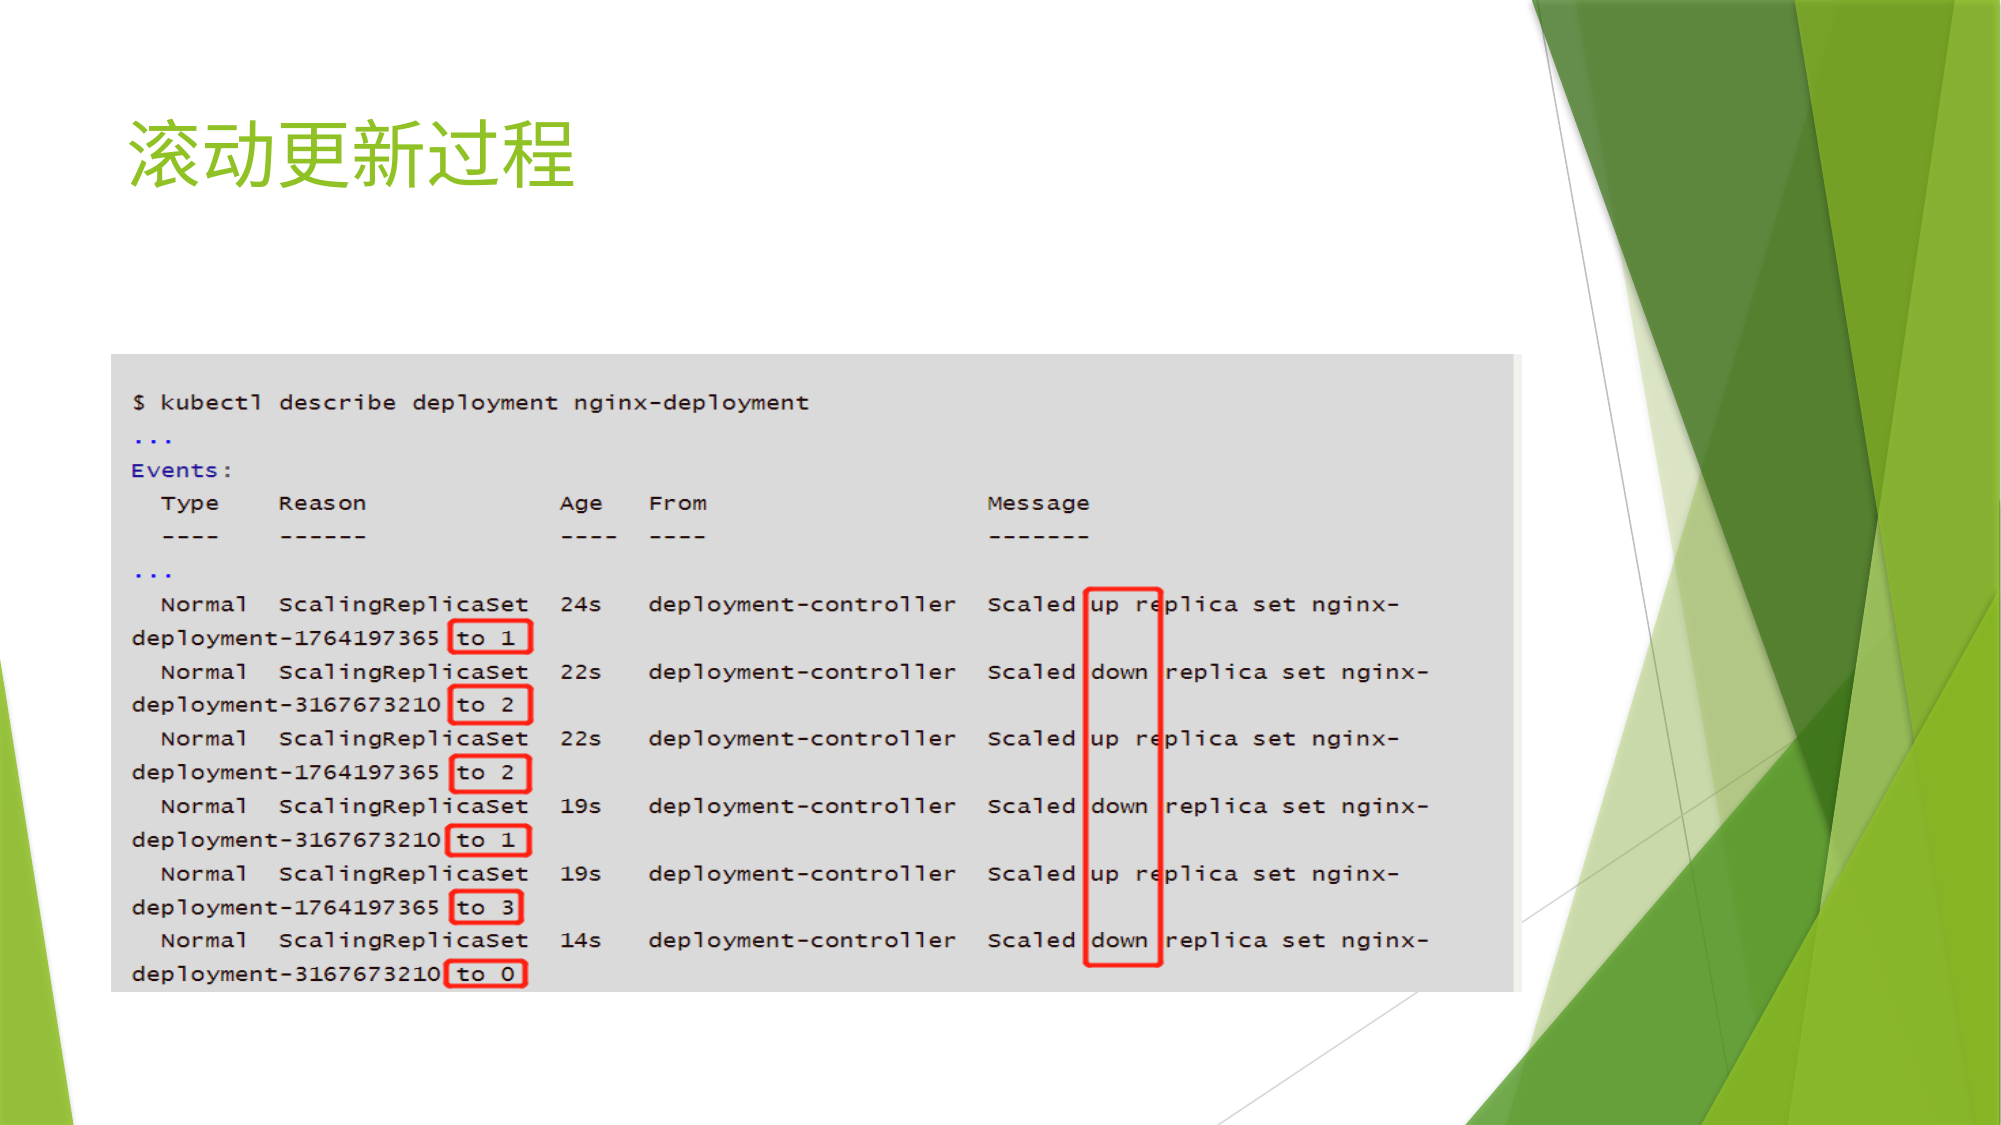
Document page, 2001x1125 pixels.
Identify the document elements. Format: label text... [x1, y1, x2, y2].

title 滚动更新过程 [111, 99, 1522, 317]
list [110, 353, 1522, 992]
